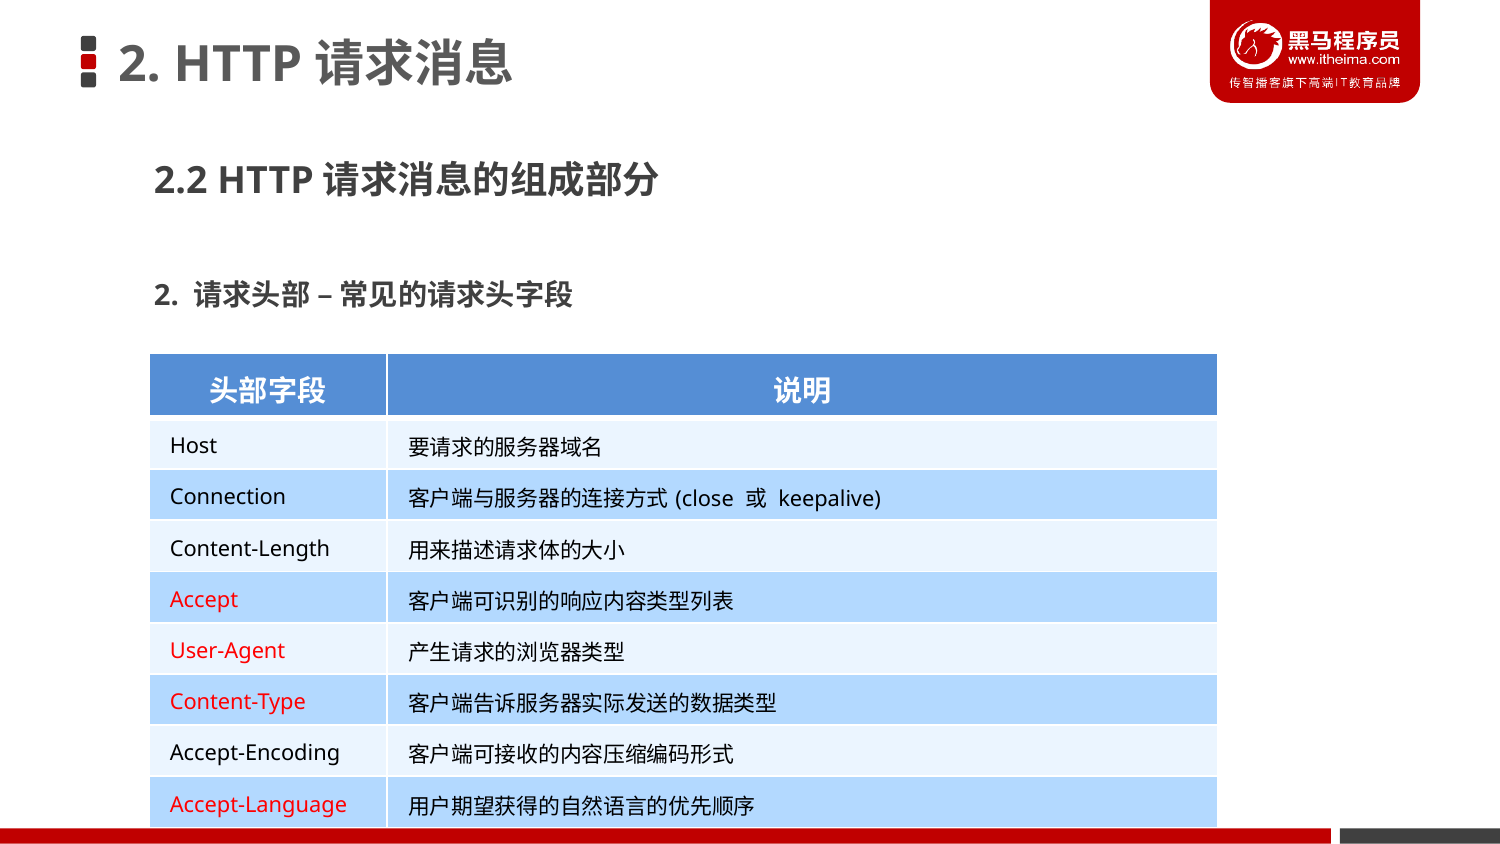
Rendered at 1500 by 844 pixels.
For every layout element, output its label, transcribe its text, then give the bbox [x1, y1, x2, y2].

table_cell Accept [150, 572, 386, 622]
list 2.2 HTTP请求消息的组成部分 [139, 153, 1209, 243]
table_cell Accept-Encoding [150, 726, 386, 775]
table_cell User-Agent [150, 624, 386, 673]
table_cell 客户端与服务器的连接方式(close 或 keepalive) [388, 470, 1217, 519]
picture [1211, 11, 1419, 97]
table_cell Host [150, 421, 386, 468]
table_cell 客户端可识别的响应内容类型列表 [388, 572, 1217, 622]
table_header 说明 [388, 354, 1217, 415]
table_cell 用来描述请求体的大小 [388, 521, 1217, 571]
text_box 2. 请求头部 – 常见的请求头字段 [139, 273, 1204, 320]
table_cell Content-Length [150, 521, 386, 571]
table_cell 产生请求的浏览器类型 [388, 624, 1217, 673]
title 2. HTTP请求消息 [103, 0, 1209, 130]
table_cell 用户期望获得的自然语言的优先顺序 [388, 777, 1217, 827]
table_cell 客户端可接收的内容压缩编码形式 [388, 726, 1217, 775]
table_cell 客户端告诉服务器实际发送的数据类型 [388, 675, 1217, 724]
table_cell Accept-Language [150, 777, 386, 827]
table_header 头部字段 [150, 354, 386, 415]
table_cell 要请求的服务器域名 [388, 421, 1217, 468]
table_cell Connection [150, 470, 386, 519]
table_cell Content-Type [150, 675, 386, 724]
